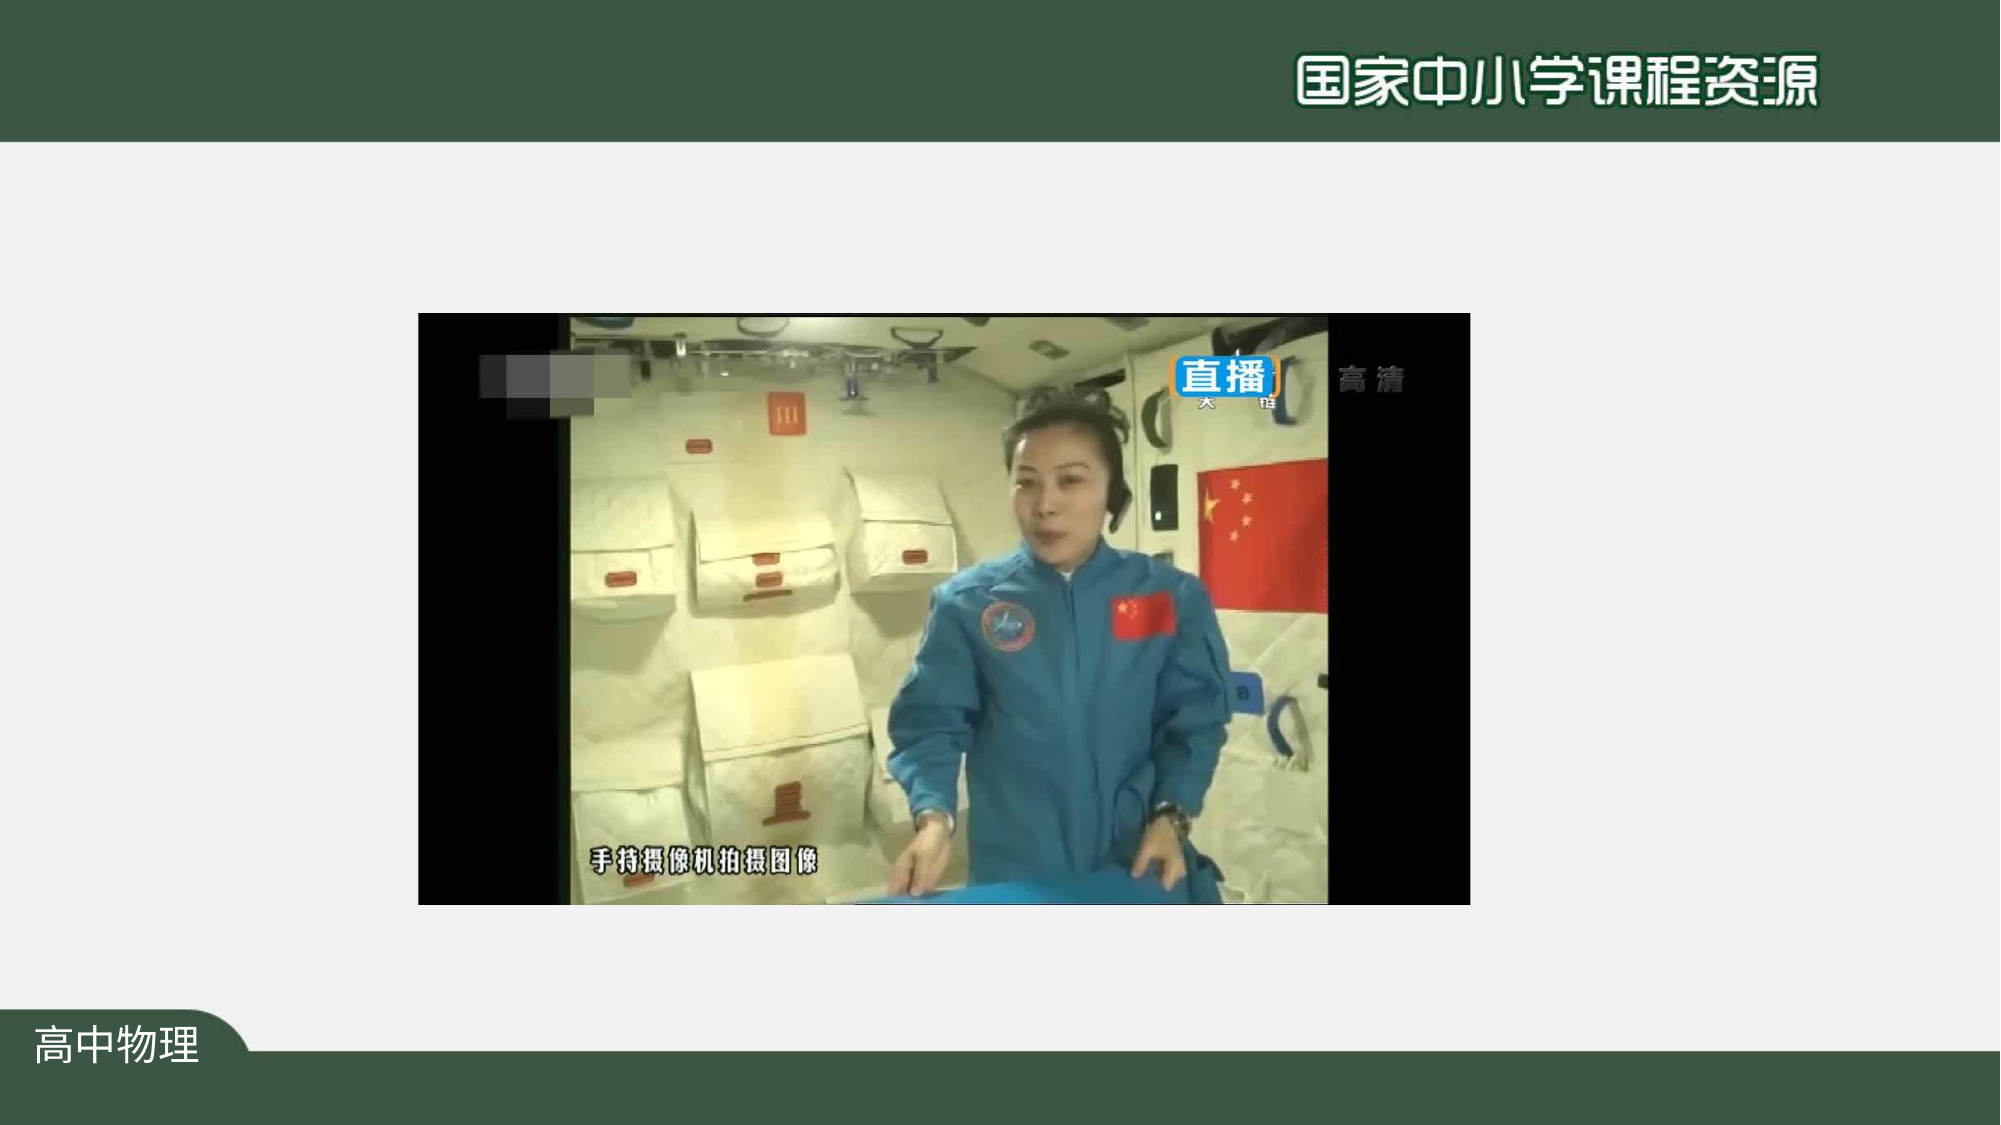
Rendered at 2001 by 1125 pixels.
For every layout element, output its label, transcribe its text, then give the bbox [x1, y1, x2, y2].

footer 高中物理 [31, 1013, 202, 1125]
text_box [418, 313, 1471, 905]
picture [0, 0, 2000, 1125]
